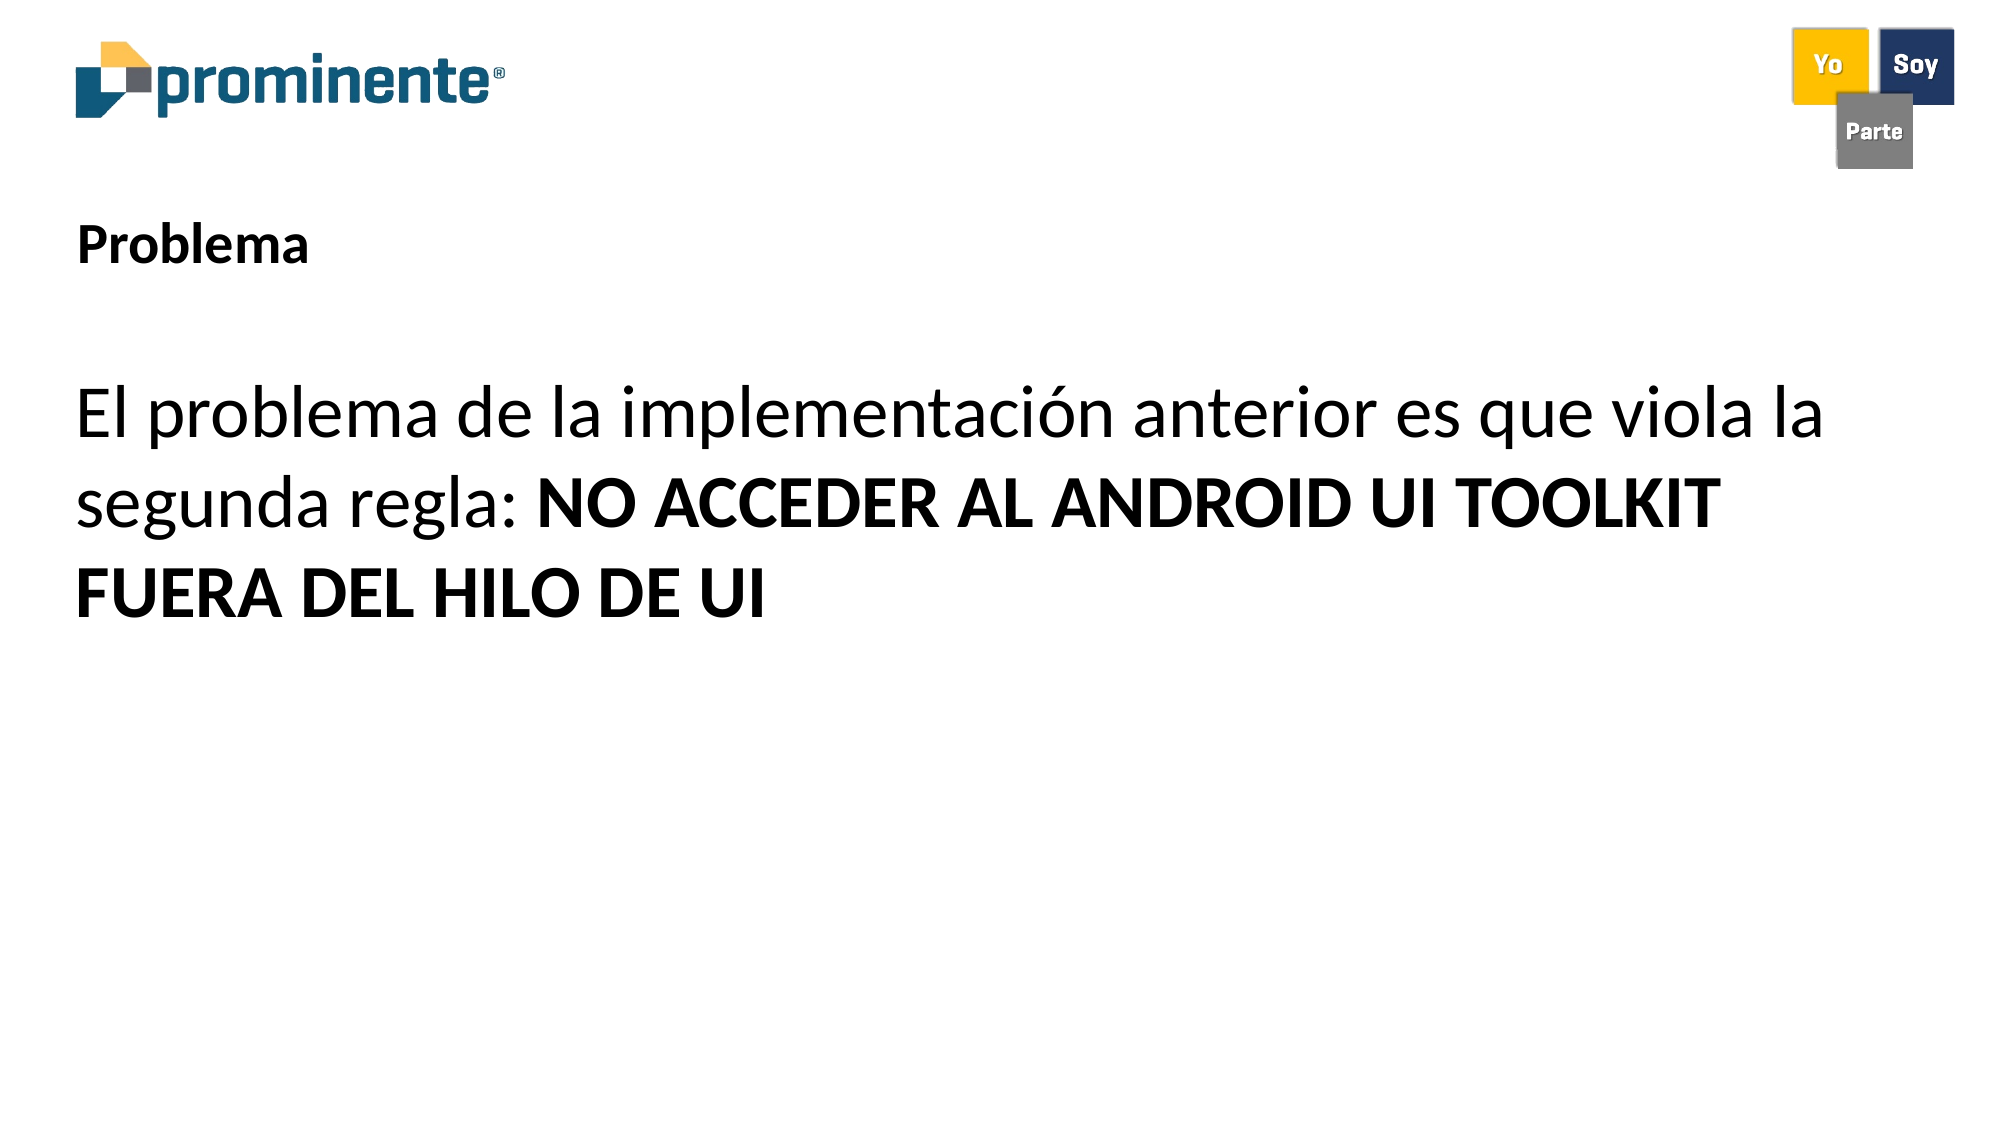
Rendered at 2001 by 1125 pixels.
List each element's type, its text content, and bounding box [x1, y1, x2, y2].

text_box El problema de la implementación anterior es que viola la segunda regla: NO ACCEDER AL ANDROID UI TOOLKIT FUERA DEL HILO DE UI [60, 355, 1901, 641]
picture [0, 0, 562, 193]
picture [1776, 0, 1974, 198]
text_box Problema [62, 197, 326, 283]
